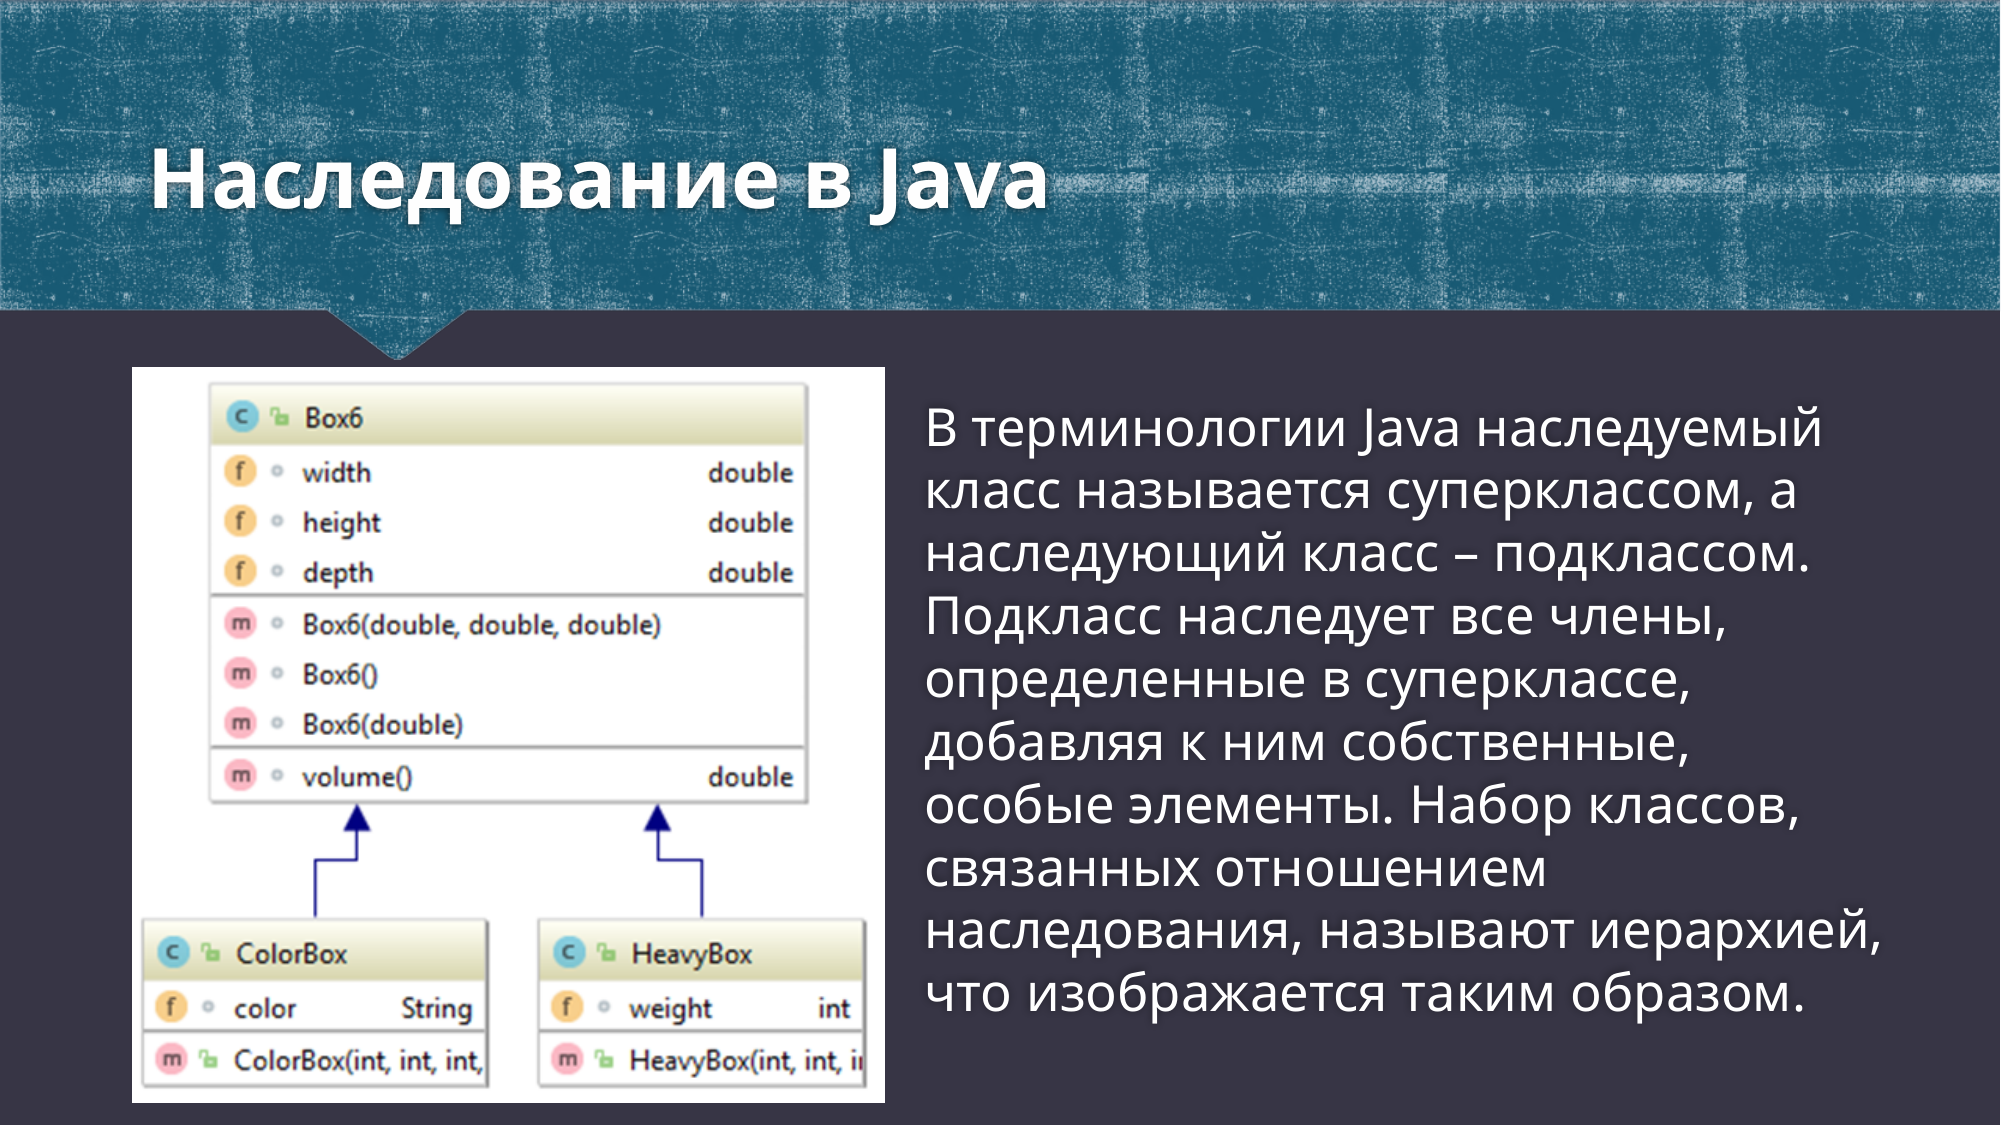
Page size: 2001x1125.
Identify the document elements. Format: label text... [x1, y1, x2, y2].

title Наследование в Java [132, 73, 1868, 233]
list В терминологии Jаvа наследуемый класс называется суперклассом, а наследующий класс – подклассом. Подкласс наследует все члены, определенные в суперклассе, добавляя к ним собственные, особые элементы. Набор классов, связанных отношением наследования, называют иерархией, что изображается таким образом. [909, 386, 1907, 1039]
picture [132, 367, 885, 1103]
